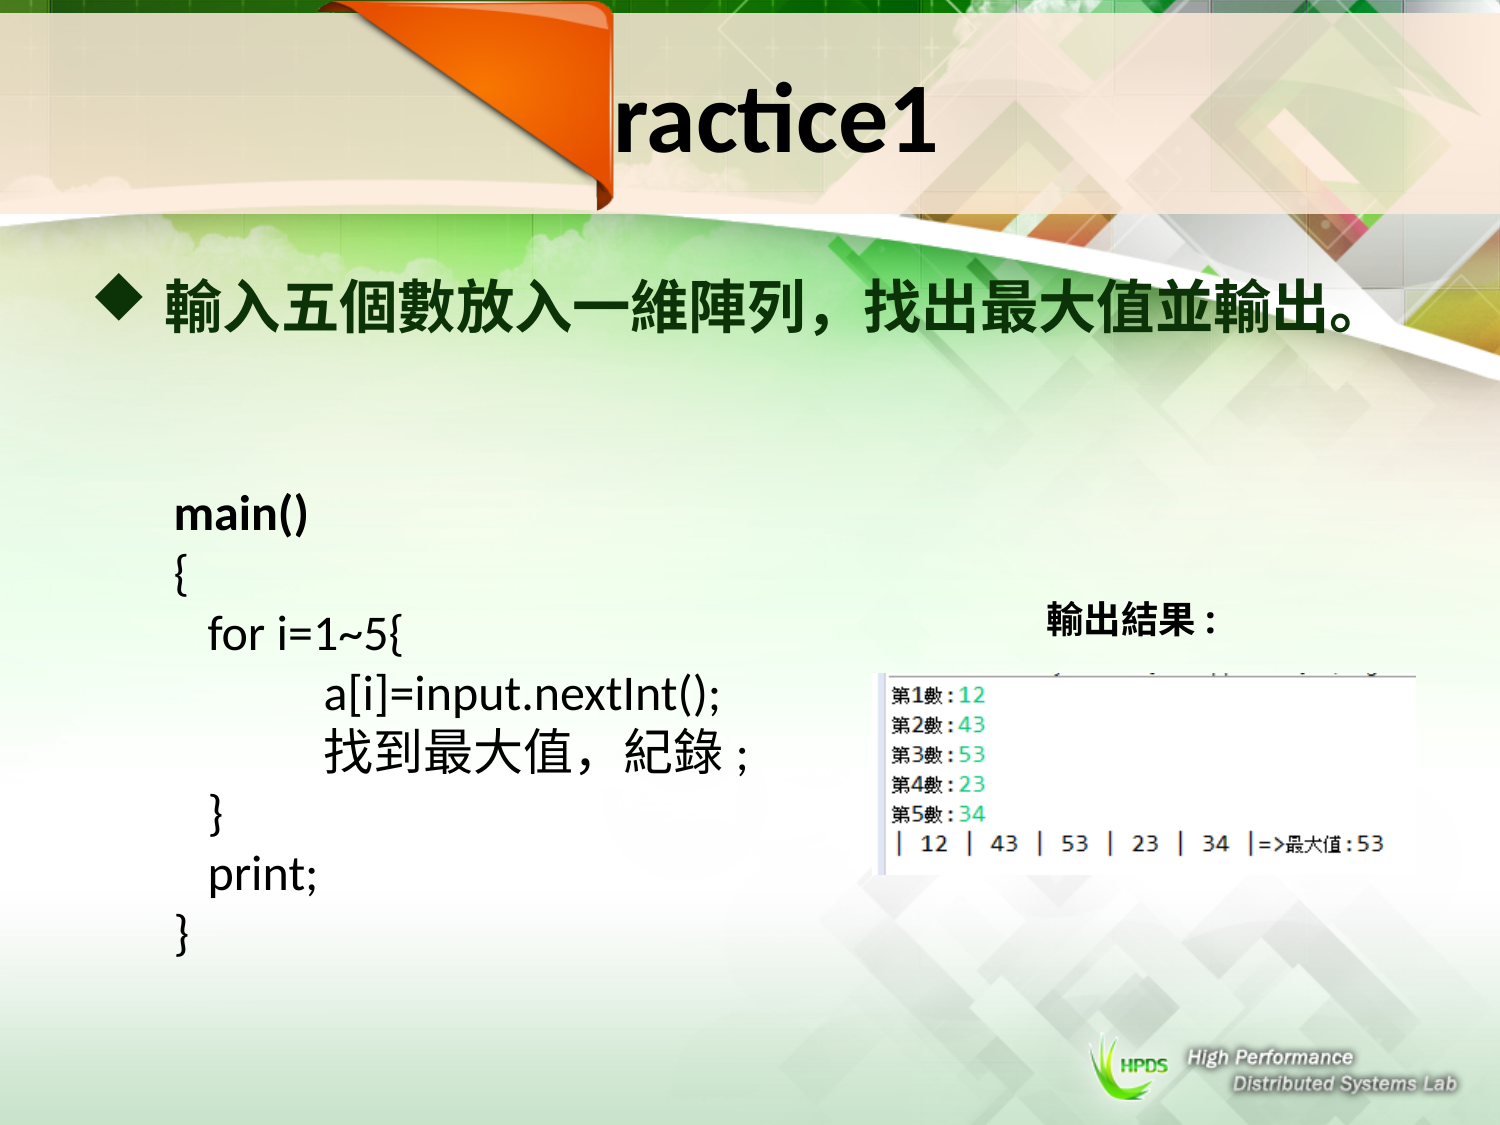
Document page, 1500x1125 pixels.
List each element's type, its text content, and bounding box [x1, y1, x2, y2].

text_box [1074, 1042, 1425, 1103]
text_box [0, 11, 301, 216]
text_box 輸出結果: [1031, 588, 1230, 649]
text_box [626, 11, 1500, 216]
picture [0, 0, 1500, 1125]
text_box main() { for i=1~5{ a[i]=input.nextInt(); 找到最大值，紀錄; } print; } [158, 472, 688, 1028]
text_box Practice1 [626, 45, 955, 180]
text_box 輸入五個數放入一維陣列，找出最大值並輸出。 [75, 262, 1425, 1023]
